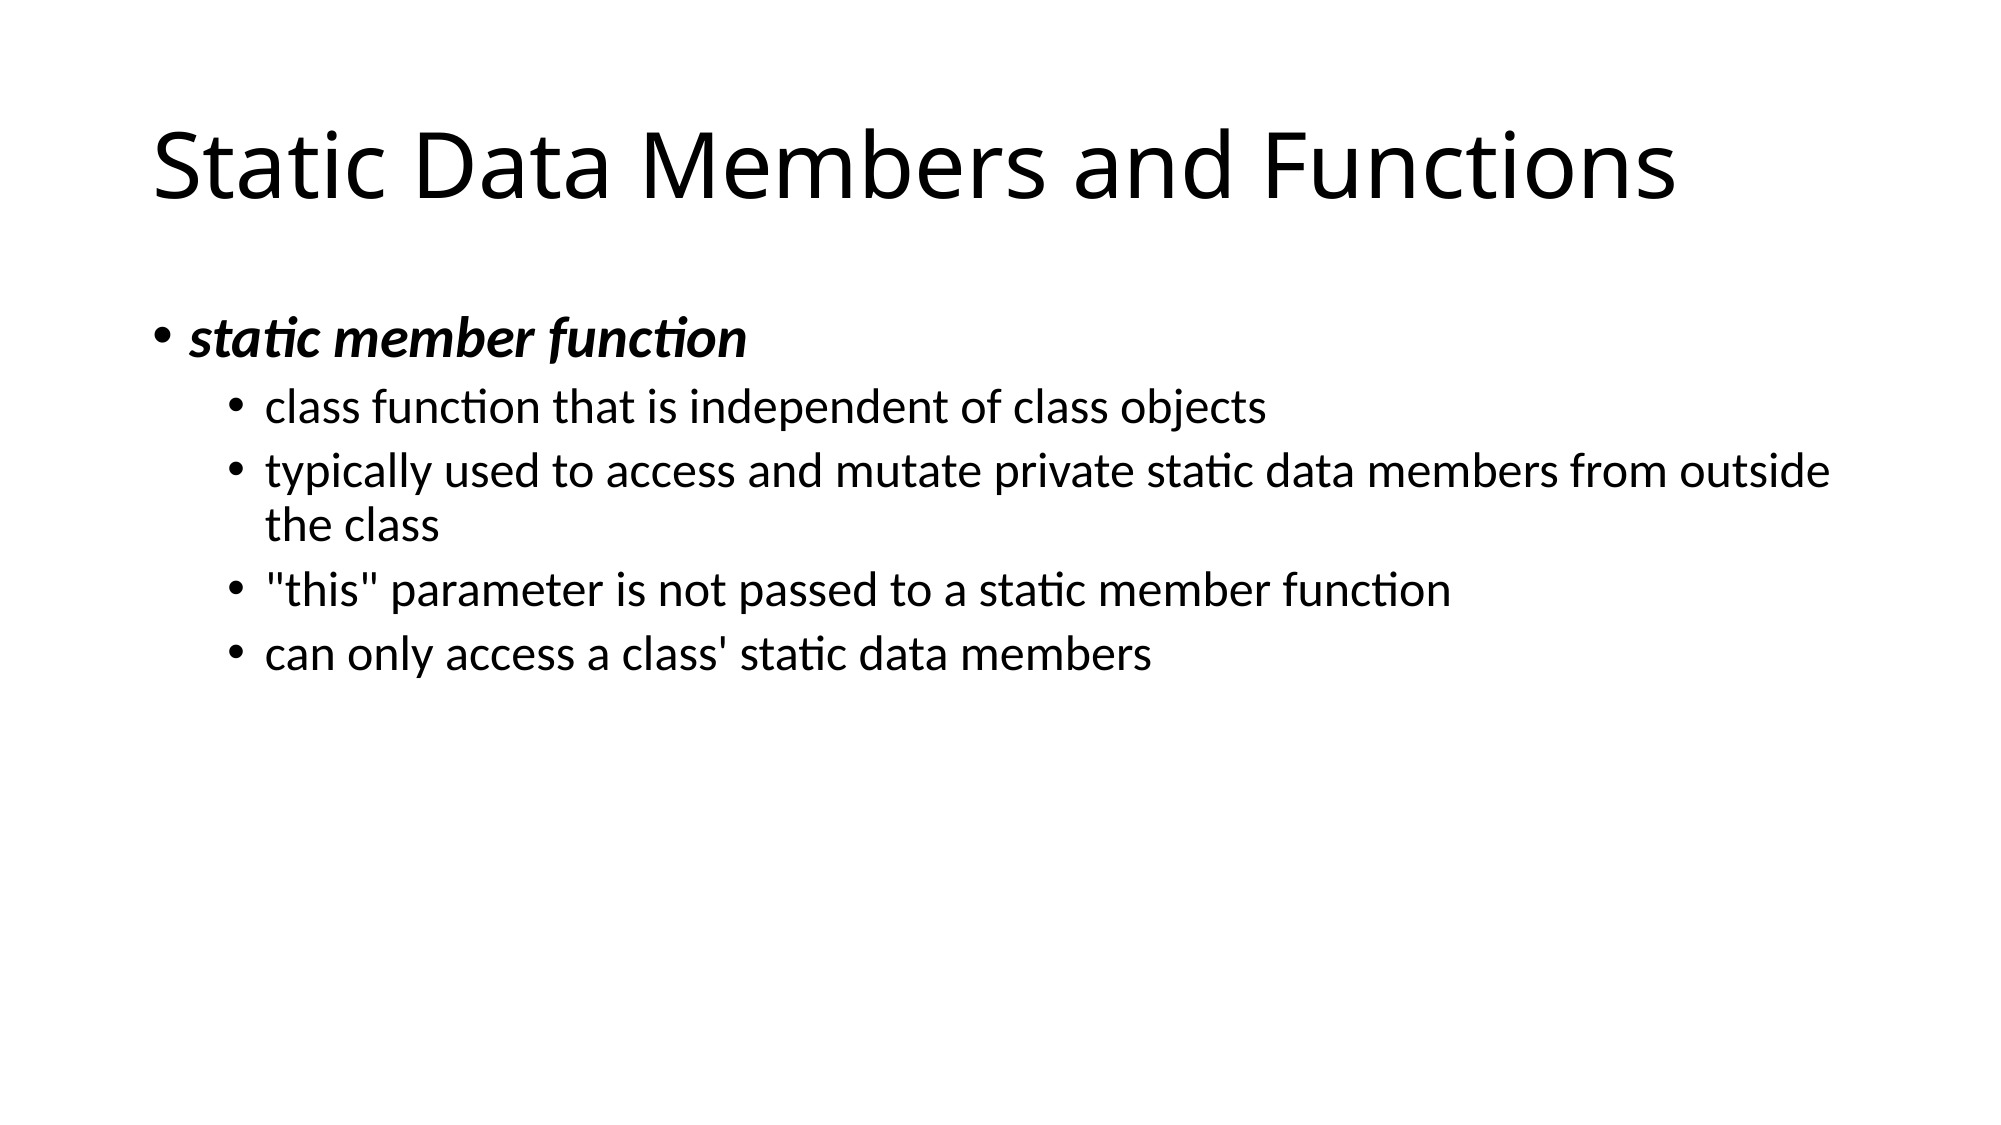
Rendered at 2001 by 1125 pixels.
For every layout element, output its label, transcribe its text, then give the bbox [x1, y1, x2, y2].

title Static Data Members and Functions [137, 59, 1863, 278]
list static member function class function that is independent of class objects typically used to access and mutate private static data members from outside the class "this" parameter is not passed to a static member function can only access a class' static data members [137, 299, 1863, 1014]
